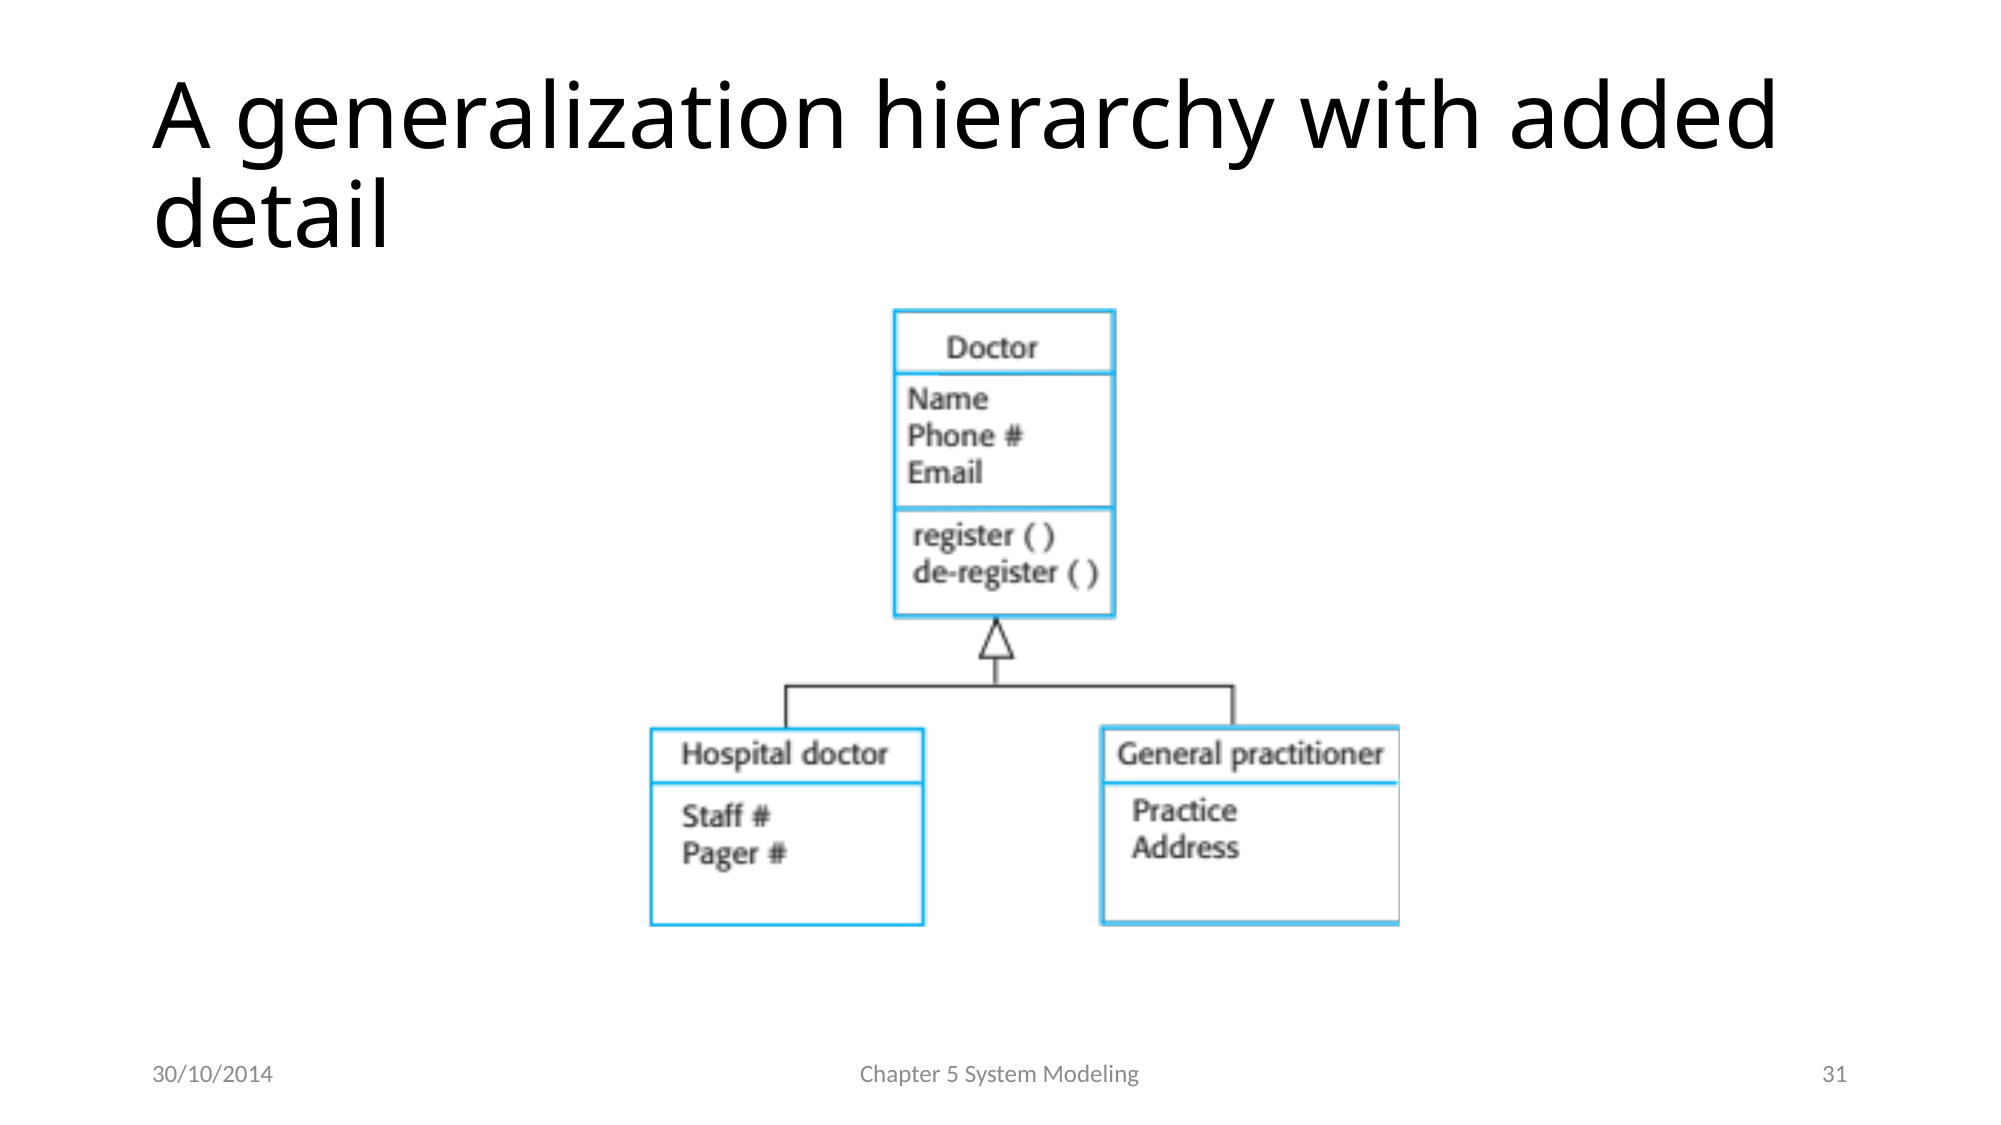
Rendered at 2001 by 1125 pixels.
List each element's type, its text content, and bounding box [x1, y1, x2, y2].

text_box Chapter 5 System Modeling [662, 1042, 1338, 1103]
text_box 30/10/2014 [137, 1042, 588, 1103]
text_box <number> [1412, 1042, 1863, 1103]
picture [648, 308, 1400, 928]
text_box A generalization hierarchy with added detail [137, 59, 1863, 278]
